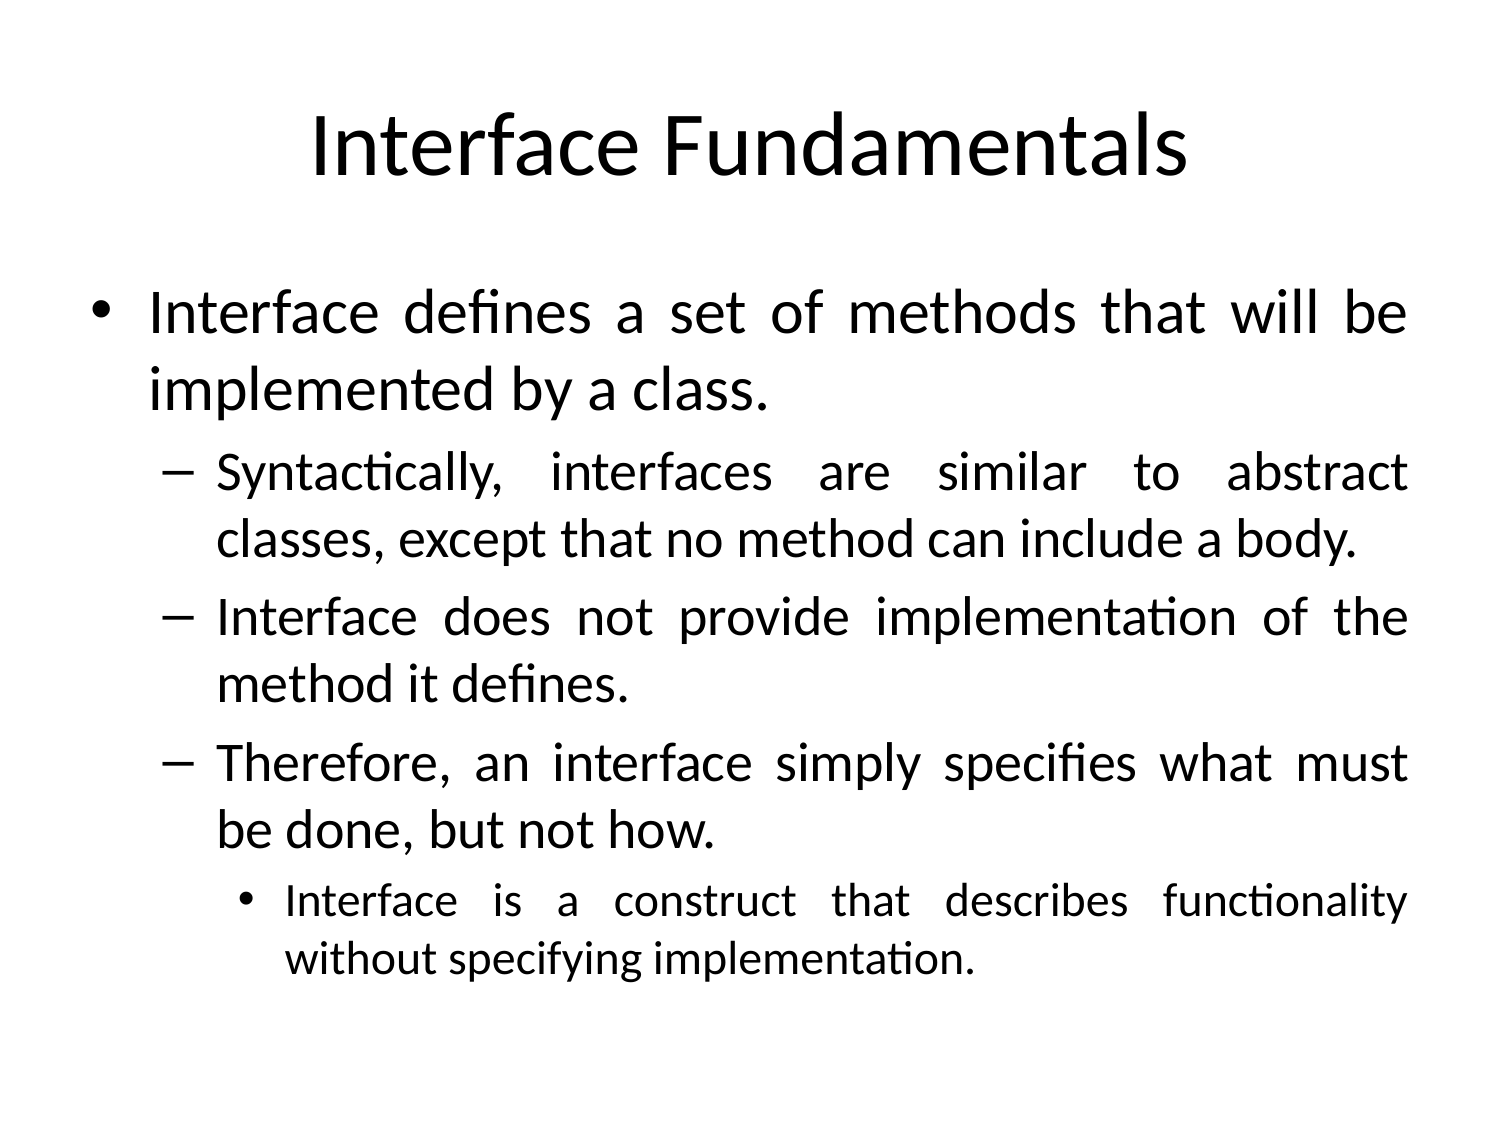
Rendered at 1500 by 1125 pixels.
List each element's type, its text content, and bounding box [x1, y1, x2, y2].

list Interface defines a set of methods that will be implemented by a class. Syntactically, interfaces are similar to abstract classes, except that no method can include a body. Interface does not provide implementation of the method it defines. Therefore, an interface simply specifies what must be done, but not how. Interface is a construct that describes functionality without specifying implementation. [75, 262, 1425, 1005]
title Interface Fundamentals [75, 45, 1425, 233]
